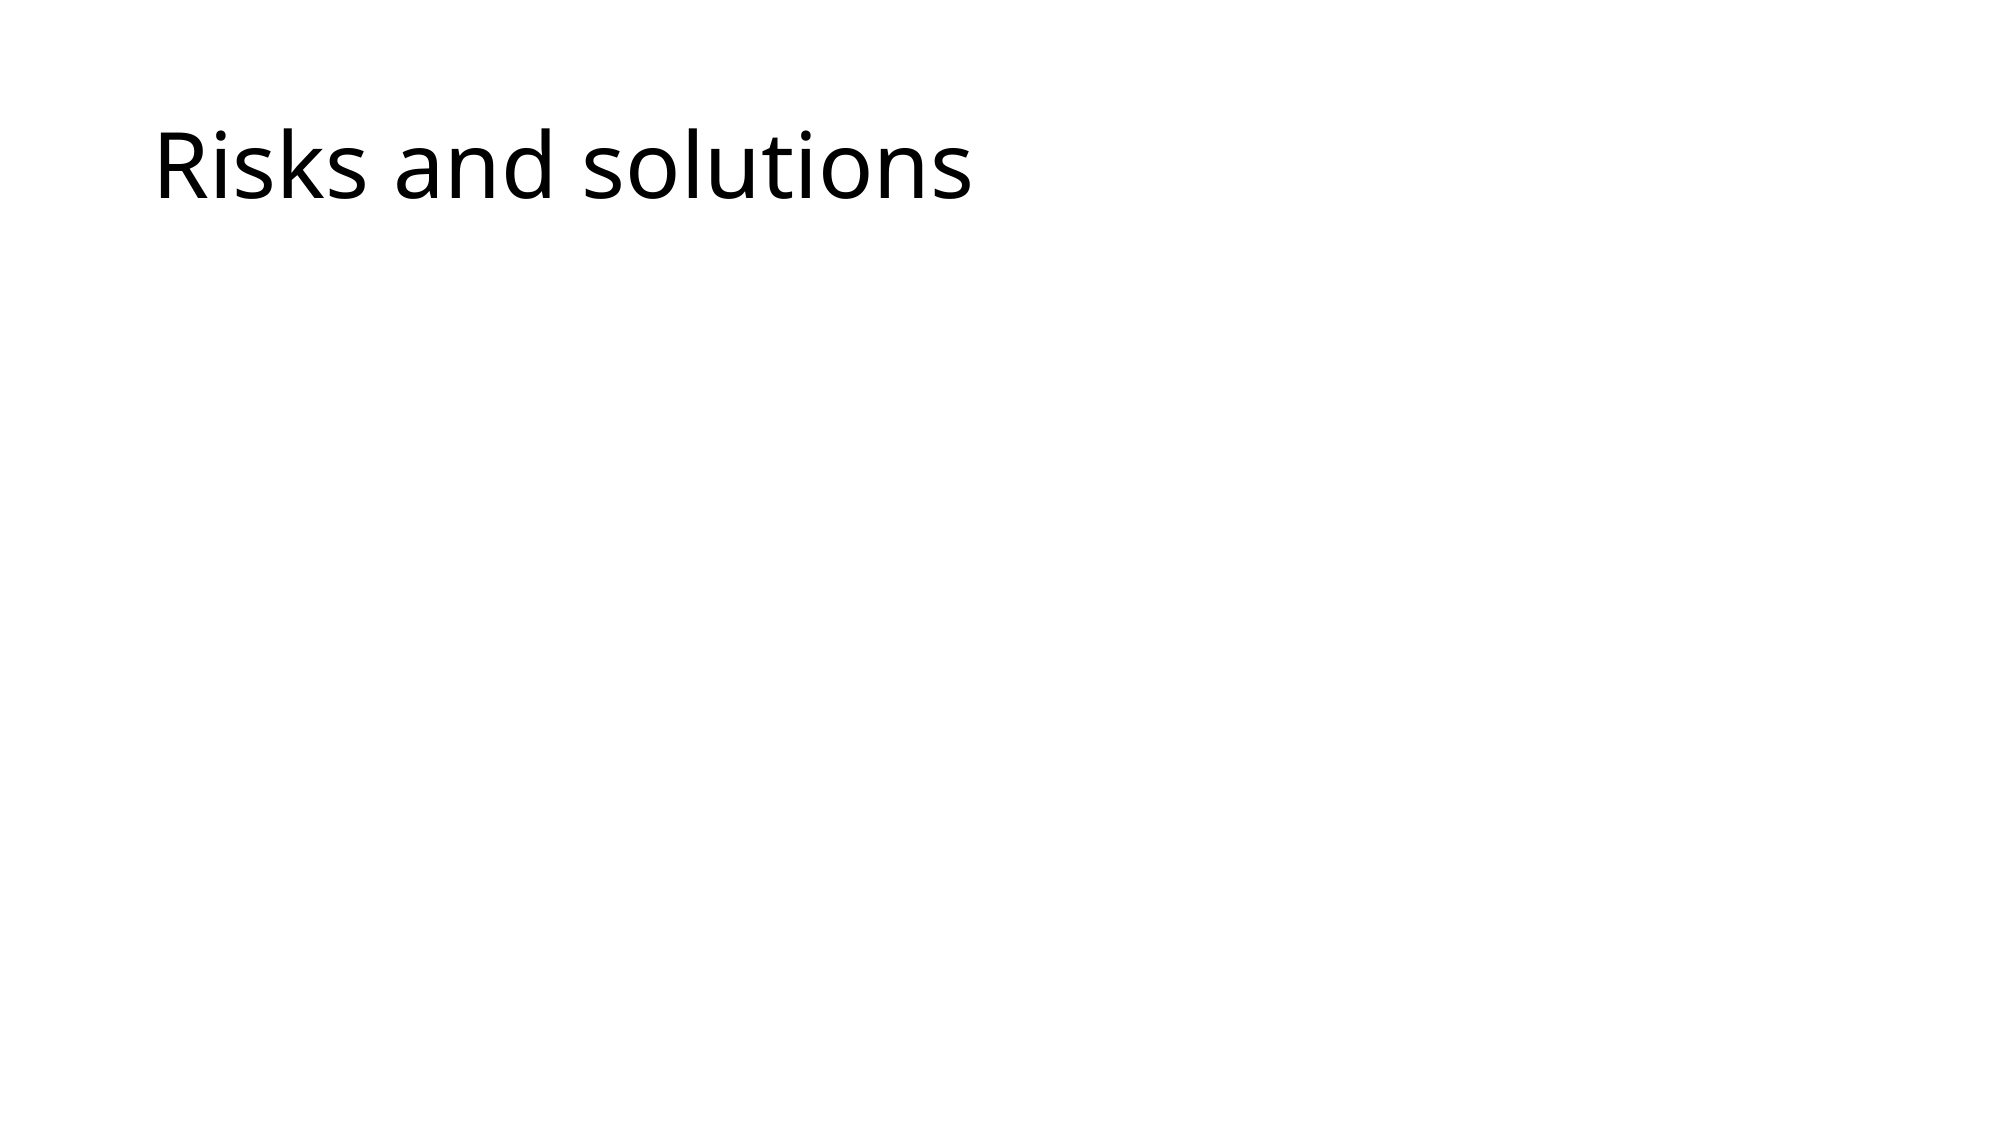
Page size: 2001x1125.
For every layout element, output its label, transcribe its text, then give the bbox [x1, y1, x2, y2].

title Risks and solutions [137, 59, 1863, 278]
